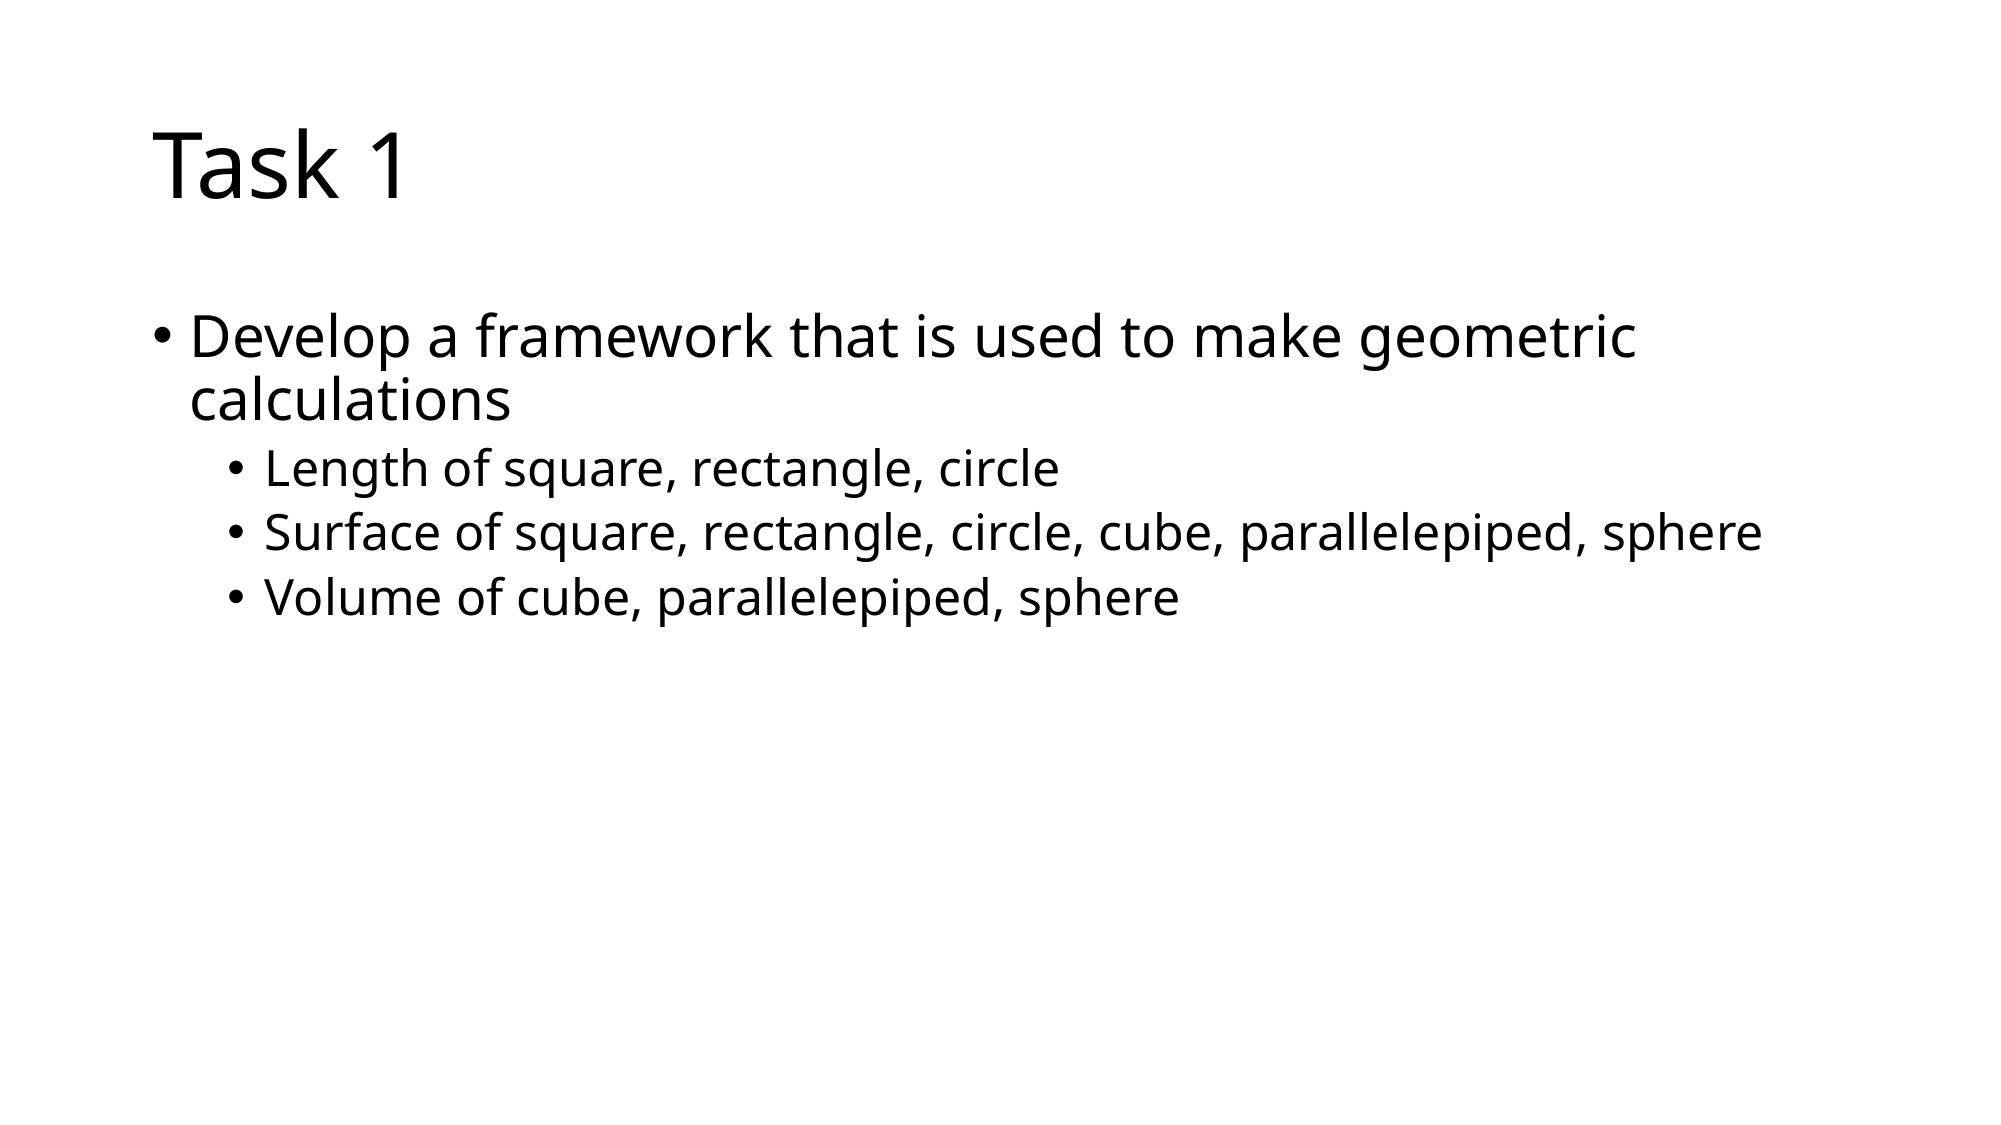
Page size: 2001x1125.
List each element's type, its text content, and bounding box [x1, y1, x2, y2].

title Task 1 [137, 59, 1863, 278]
list Develop a framework that is used to make geometric calculations Length of square, rectangle, circle Surface of square, rectangle, circle, cube, parallelepiped, sphere Volume of cube, parallelepiped, sphere [137, 299, 1863, 1014]
